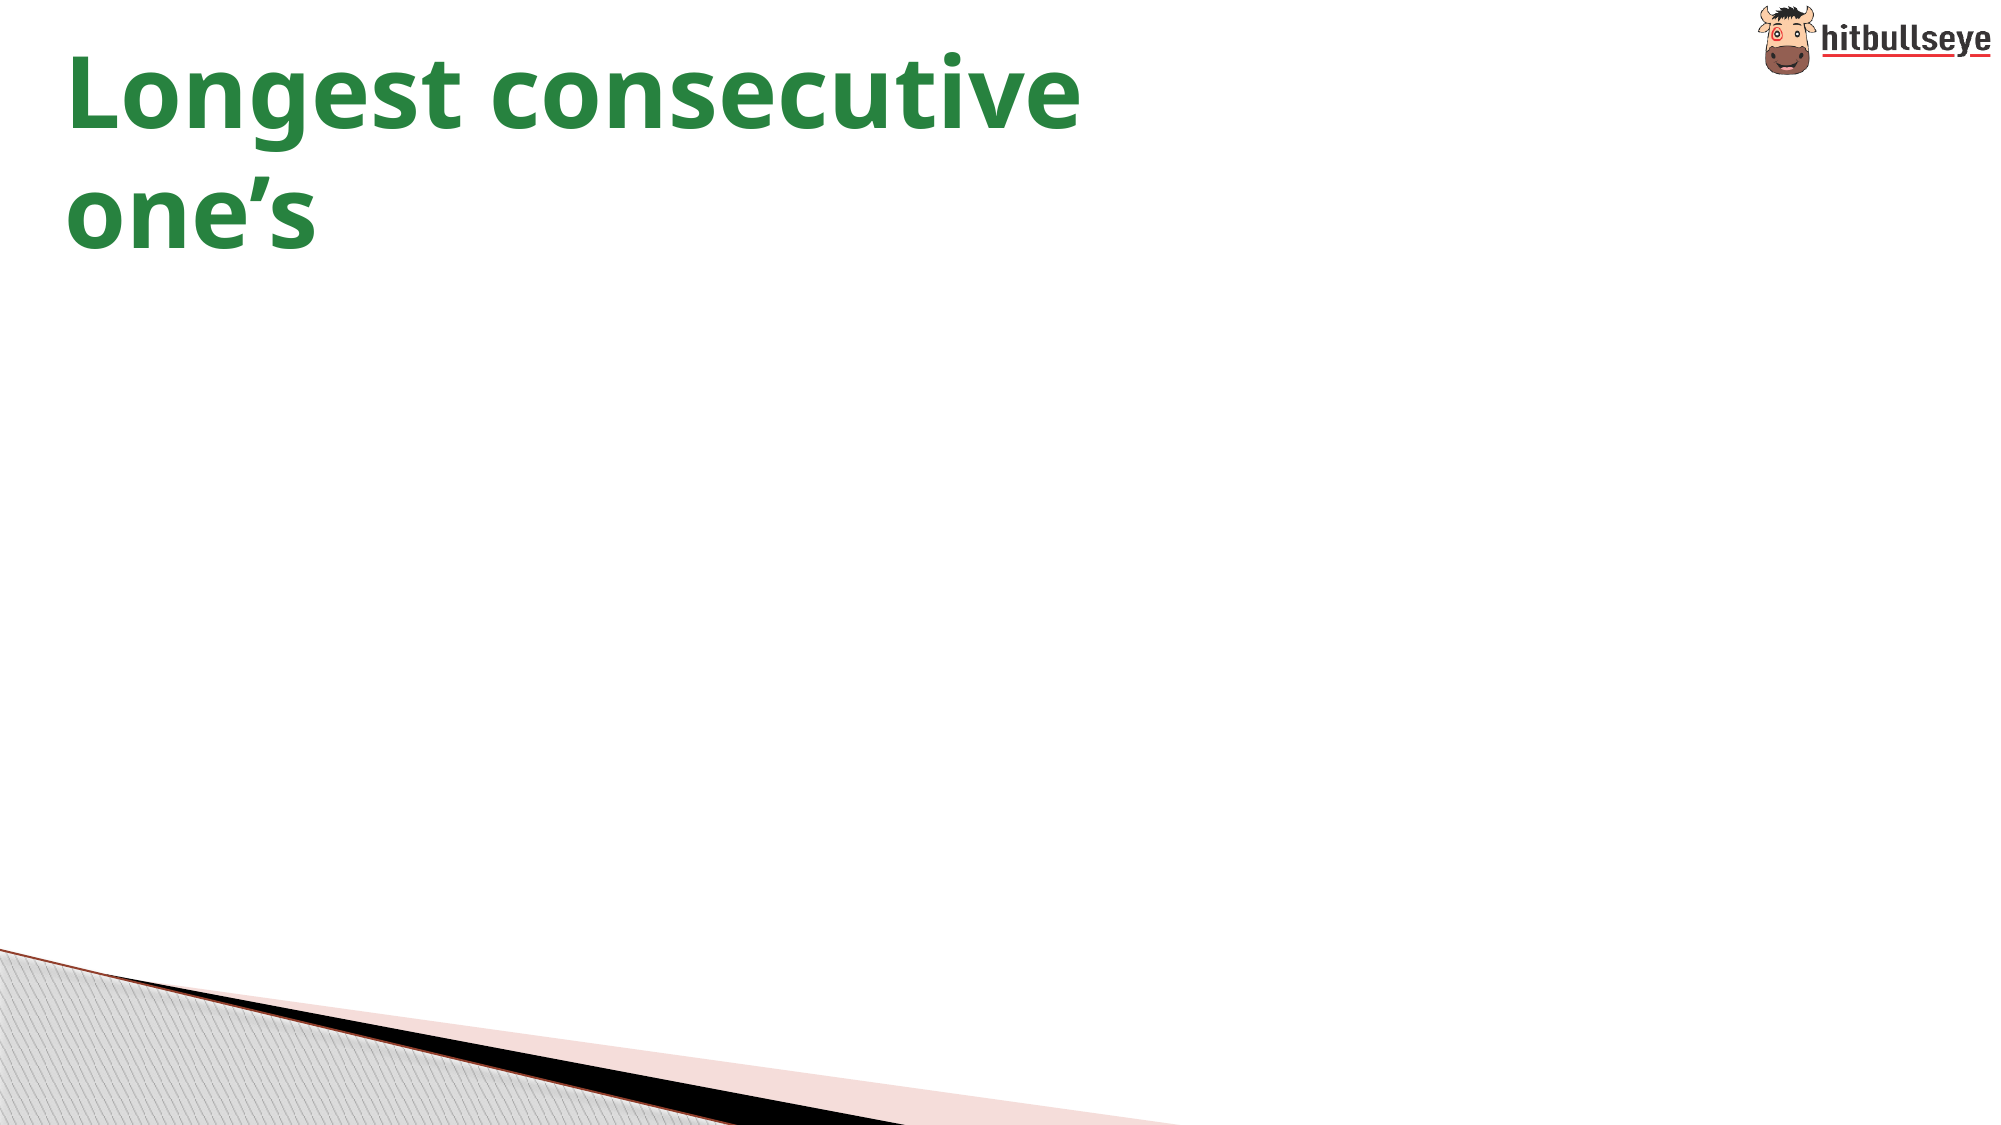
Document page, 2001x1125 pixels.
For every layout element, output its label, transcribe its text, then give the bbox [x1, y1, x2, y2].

picture [1748, 0, 2000, 81]
text_box Longest consecutive one’s [49, 21, 1318, 277]
